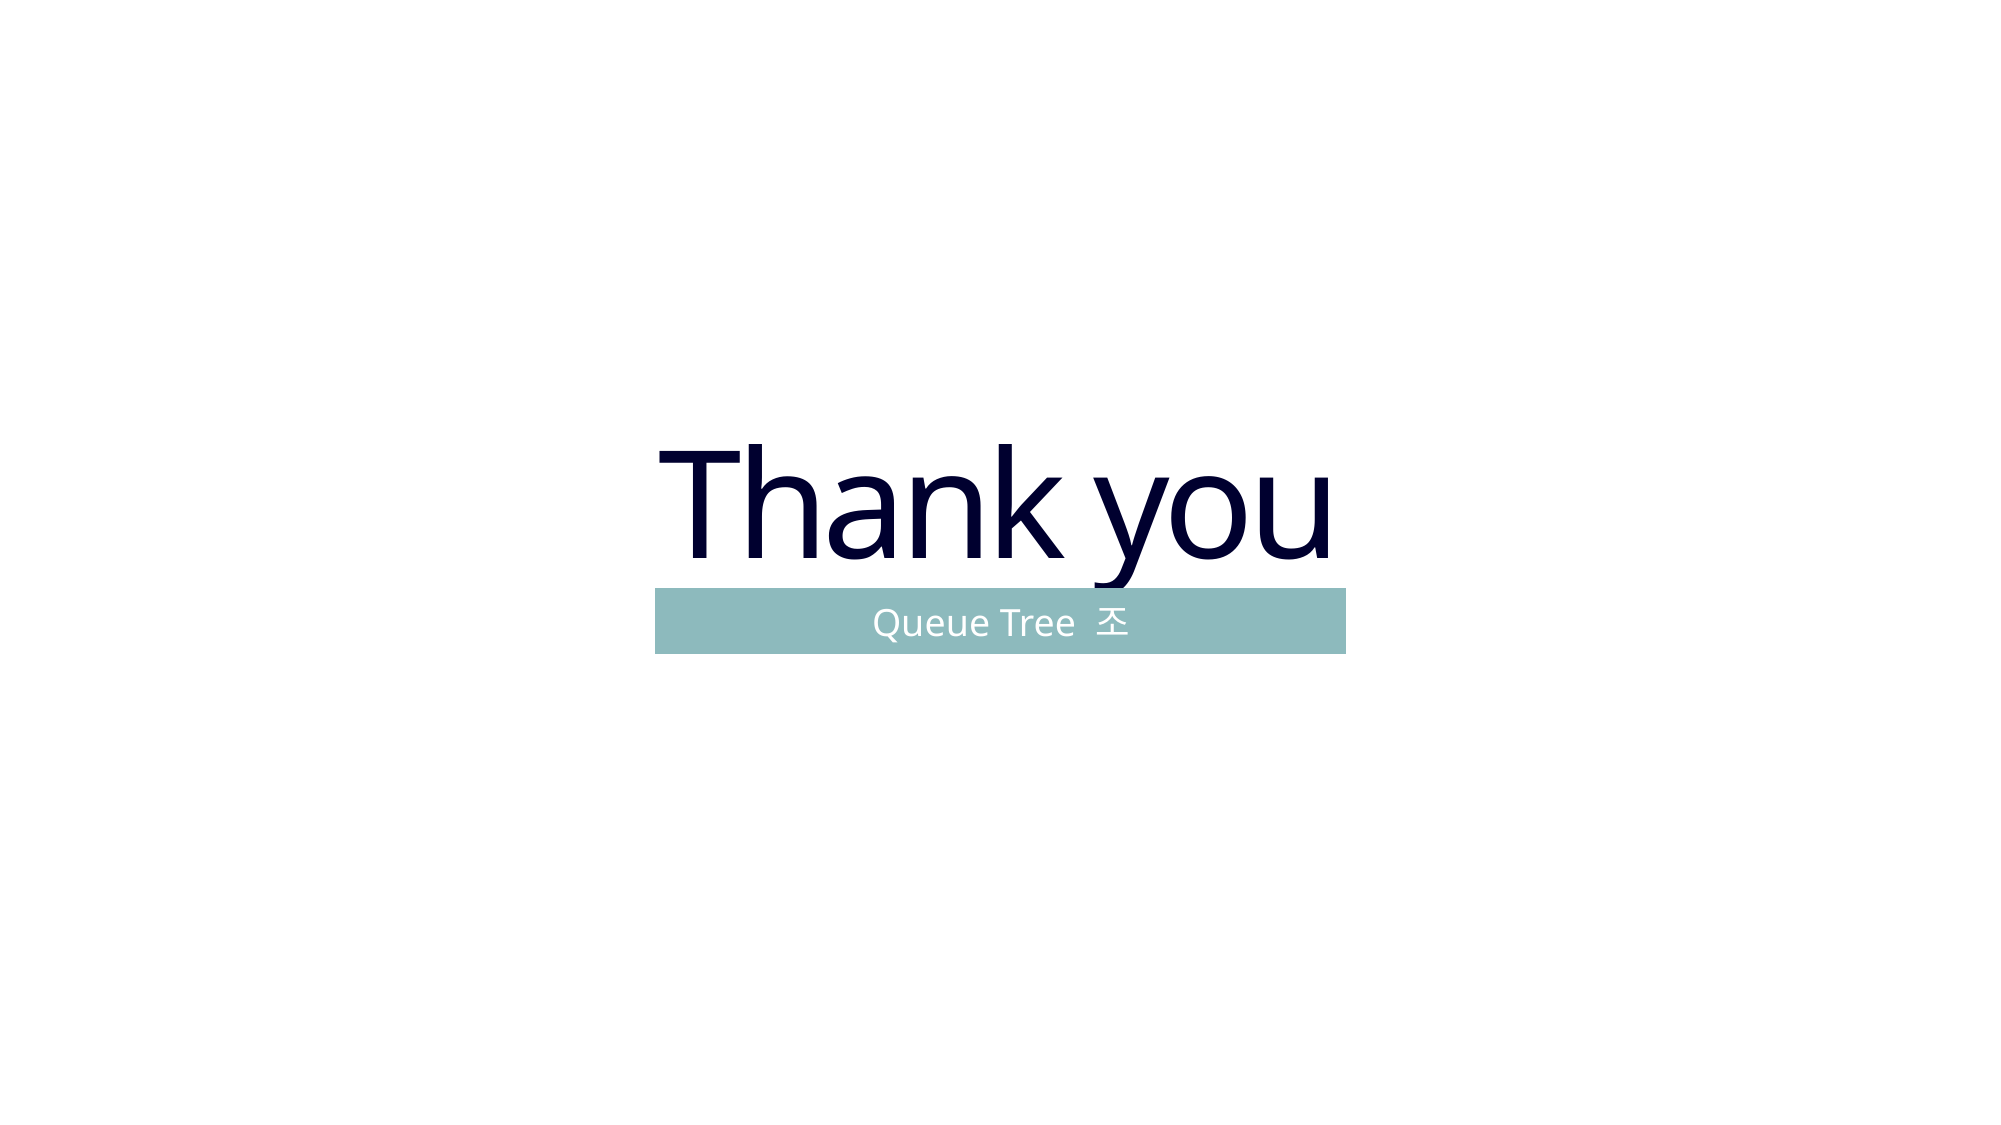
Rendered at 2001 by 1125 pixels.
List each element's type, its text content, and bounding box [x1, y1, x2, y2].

text_box Thank you [643, 401, 1356, 597]
text_box Queue Tree 조 [655, 588, 1346, 654]
